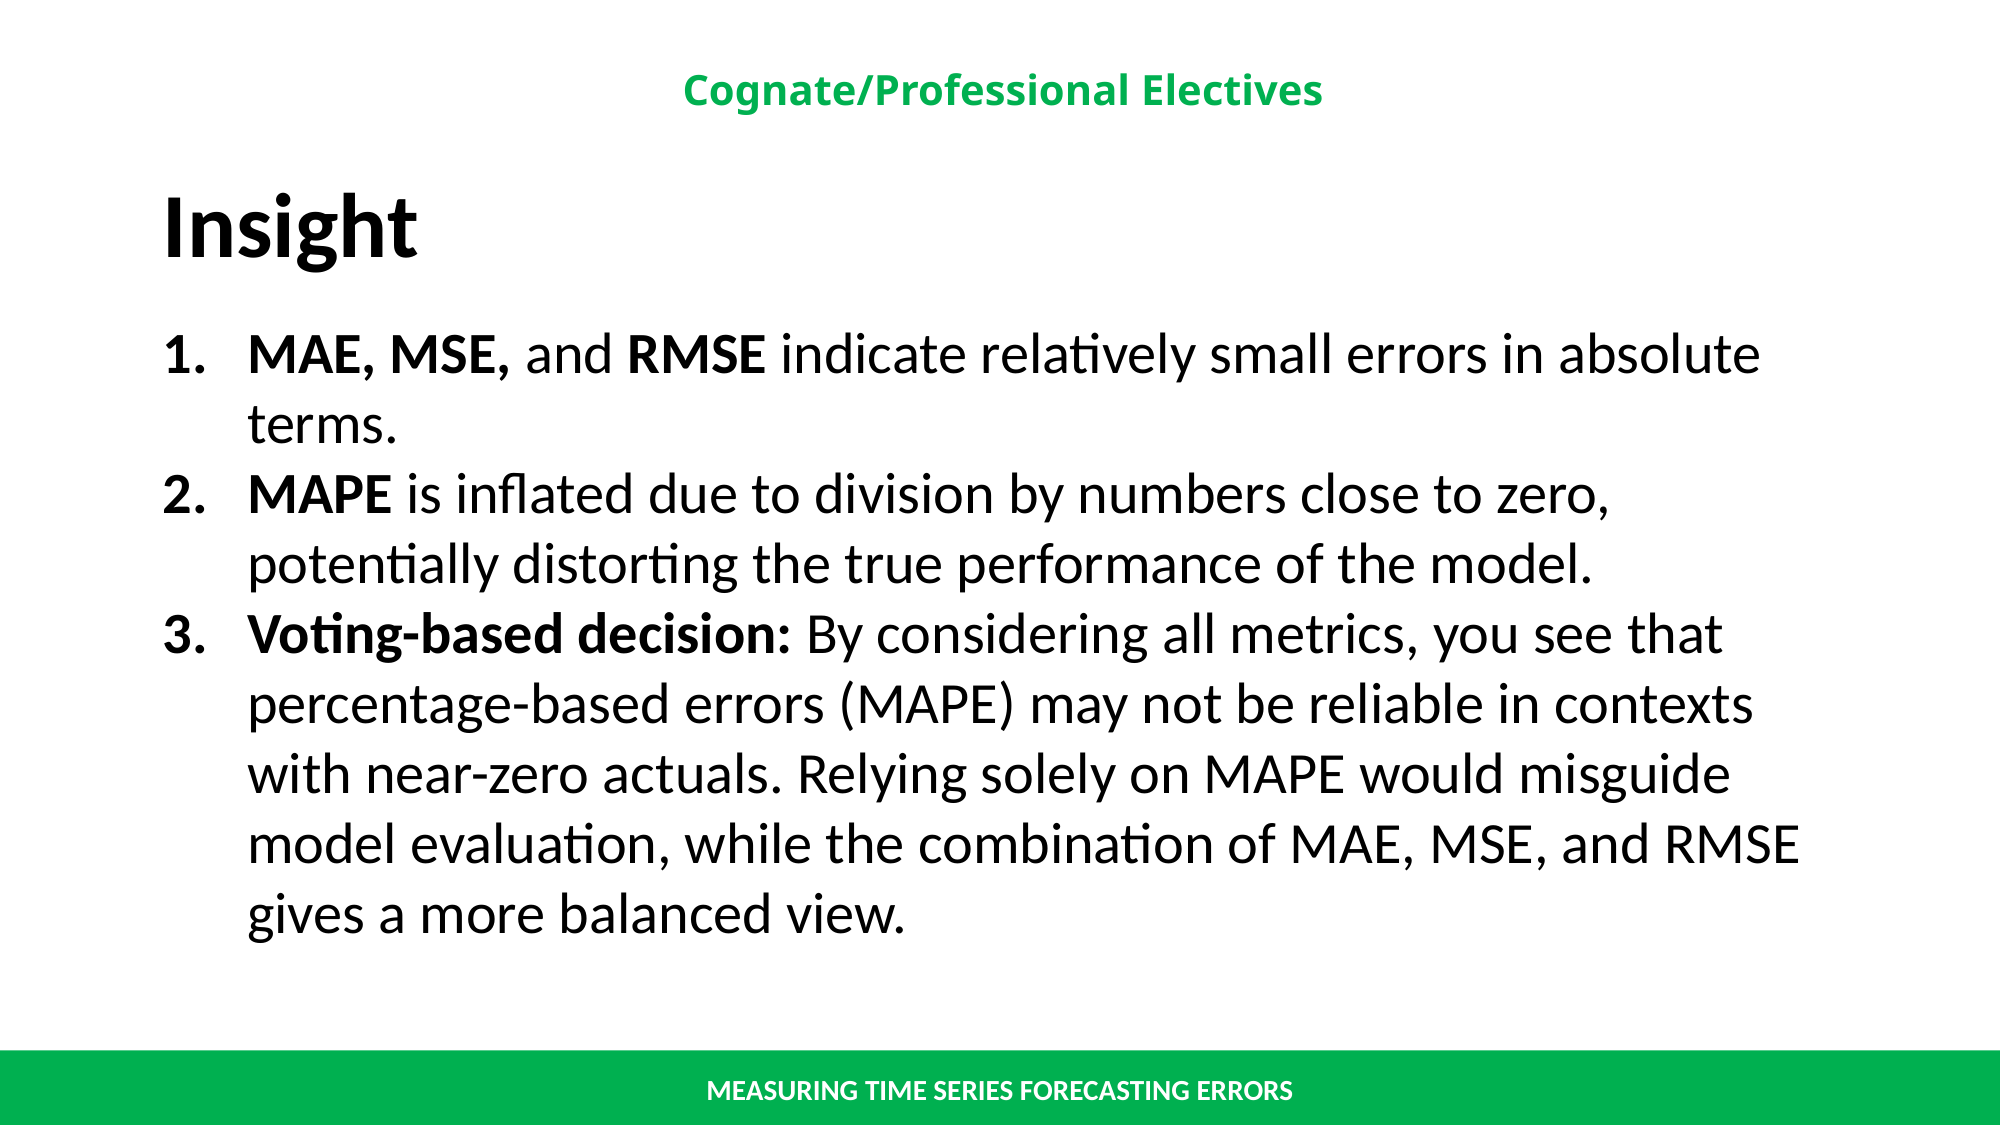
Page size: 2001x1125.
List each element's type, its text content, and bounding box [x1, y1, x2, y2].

text_box Insight MAE, MSE, and RMSE indicate relatively small errors in absolute terms. MAPE is inflated due to division by numbers close to zero, potentially distorting the true performance of the model. Voting-based decision: By considering all metrics, you see that percentage-based errors (MAPE) may not be reliable in contexts with near-zero actuals. Relying solely on MAPE would misguide model evaluation, while the combination of MAE, MSE, and RMSE gives a more balanced view. [147, 158, 1880, 953]
